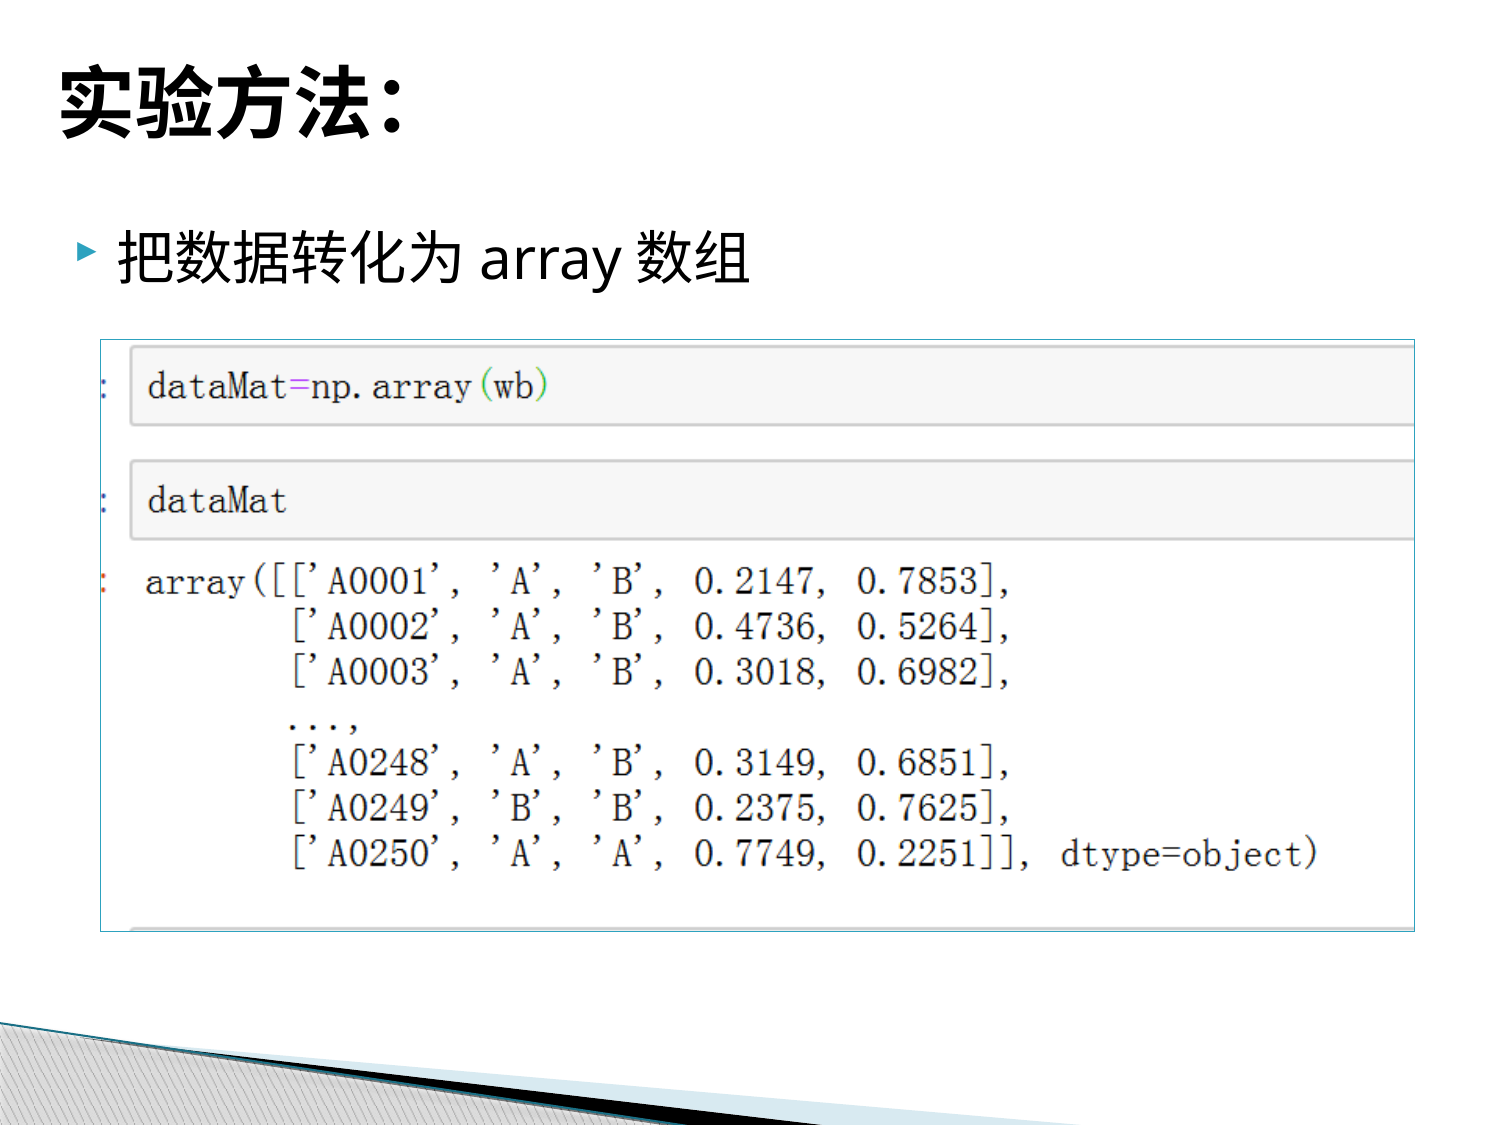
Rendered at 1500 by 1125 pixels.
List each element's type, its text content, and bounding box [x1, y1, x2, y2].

title 实验方法： [41, 7, 1471, 195]
list 把数据转化为array数组 [41, 196, 1471, 1024]
picture [100, 339, 1415, 933]
picture [79, 1037, 667, 1125]
